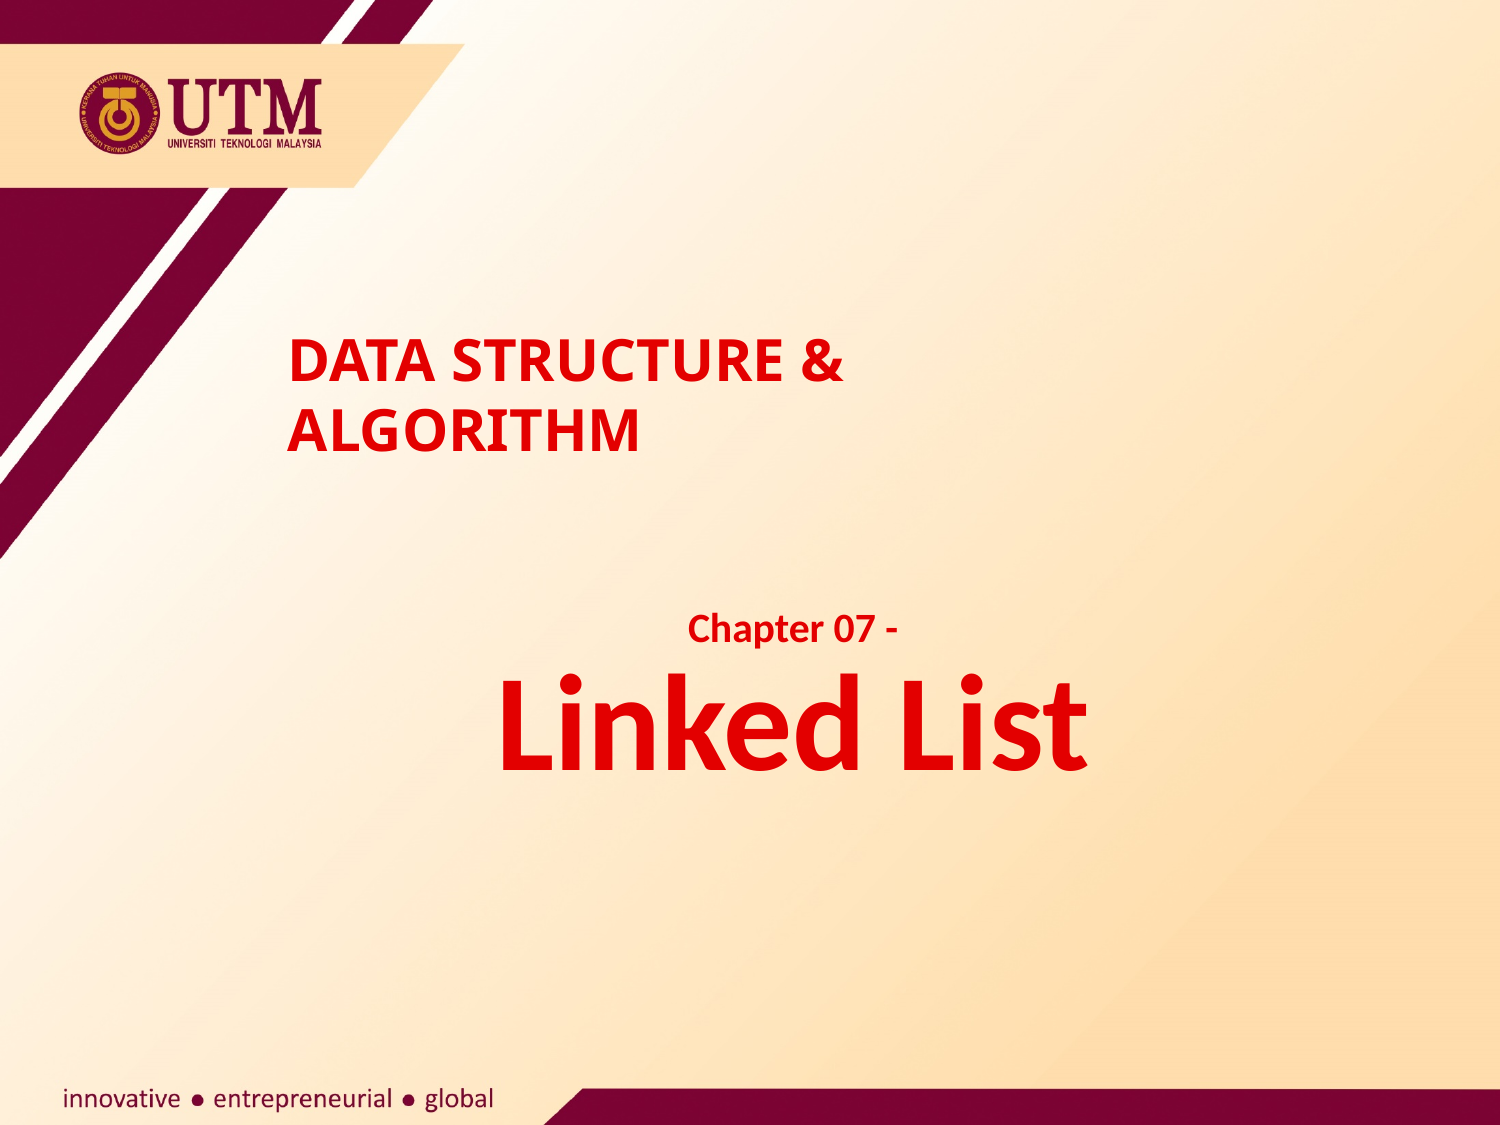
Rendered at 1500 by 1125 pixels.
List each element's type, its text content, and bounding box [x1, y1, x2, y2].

text_box Chapter 07 - Linked List [319, 608, 1267, 808]
text_box DATA STRUCTURE & ALGORITHM [273, 315, 1229, 471]
picture [0, 0, 1500, 1125]
